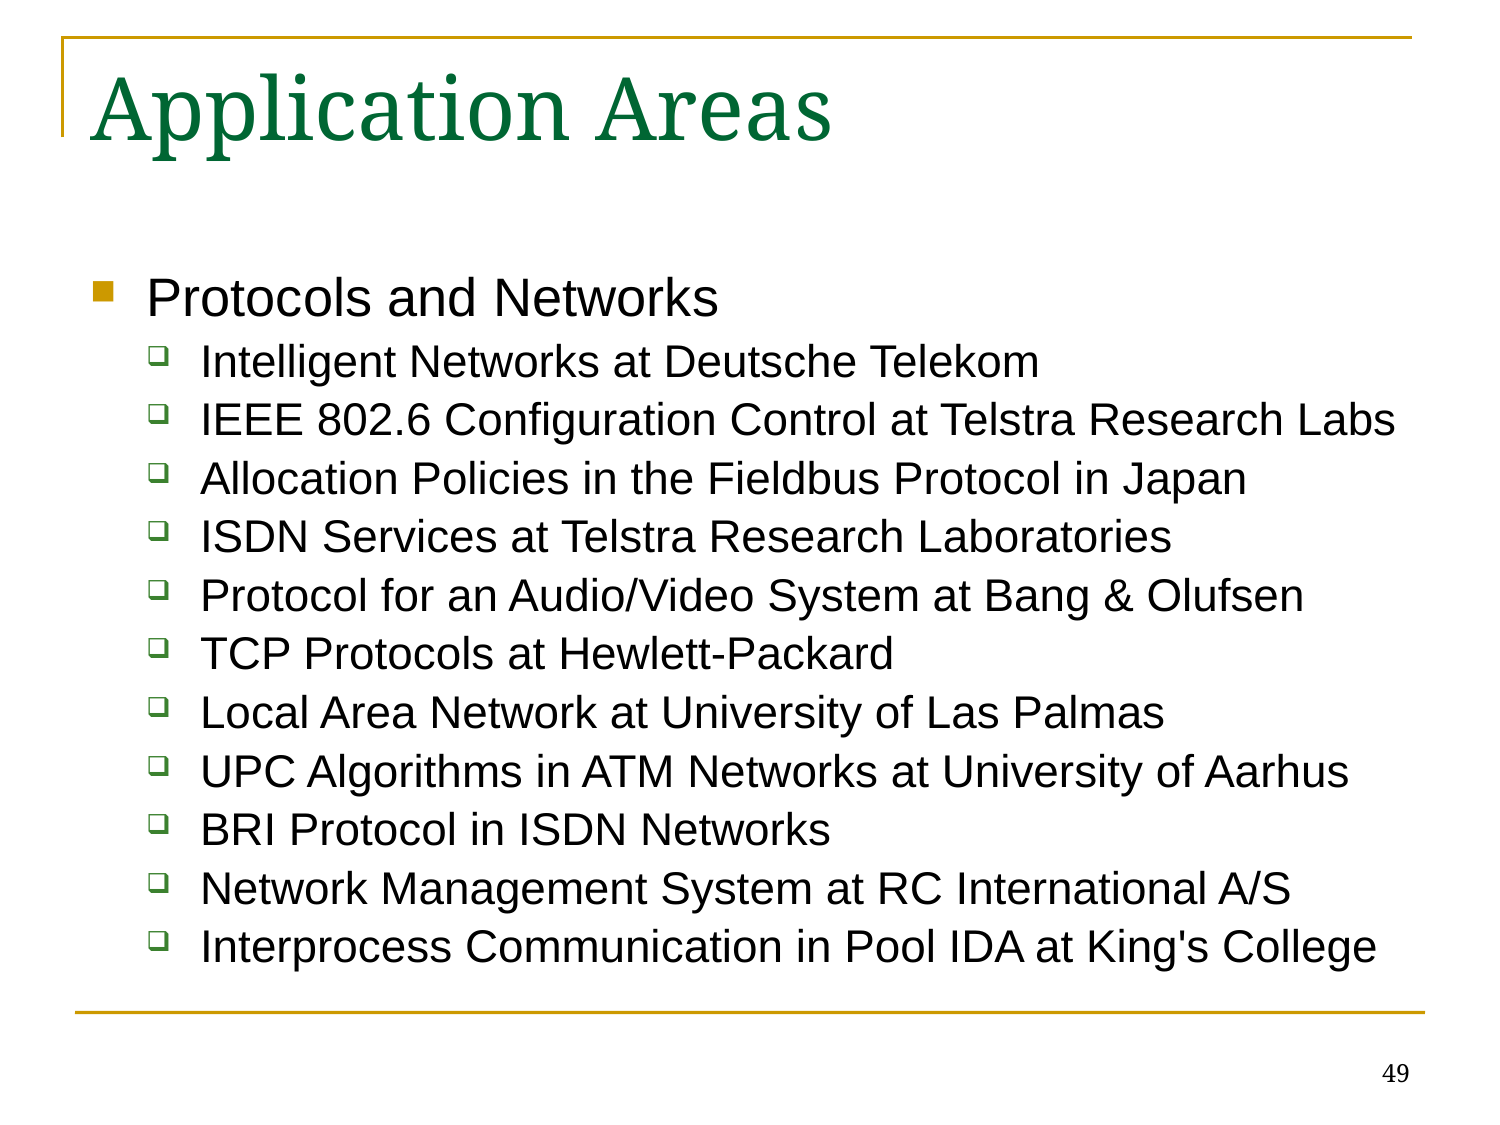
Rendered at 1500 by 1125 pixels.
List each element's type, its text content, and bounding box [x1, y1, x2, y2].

slide_number 49 [1074, 1023, 1426, 1100]
title Application Areas [75, 45, 1425, 233]
list Protocols and Networks Intelligent Networks at Deutsche Telekom IEEE 802.6 Configuration Control at Telstra Research Labs Allocation Policies in the Fieldbus Protocol in Japan ISDN Services at Telstra Research Laboratories Protocol for an Audio/Video System at Bang & Olufsen TCP Protocols at Hewlett-Packard Local Area Network at University of Las Palmas UPC Algorithms in ATM Networks at University of Aarhus BRI Protocol in ISDN Networks Network Management System at RC International A/S Interprocess Communication in Pool IDA at King's College [75, 262, 1425, 1006]
